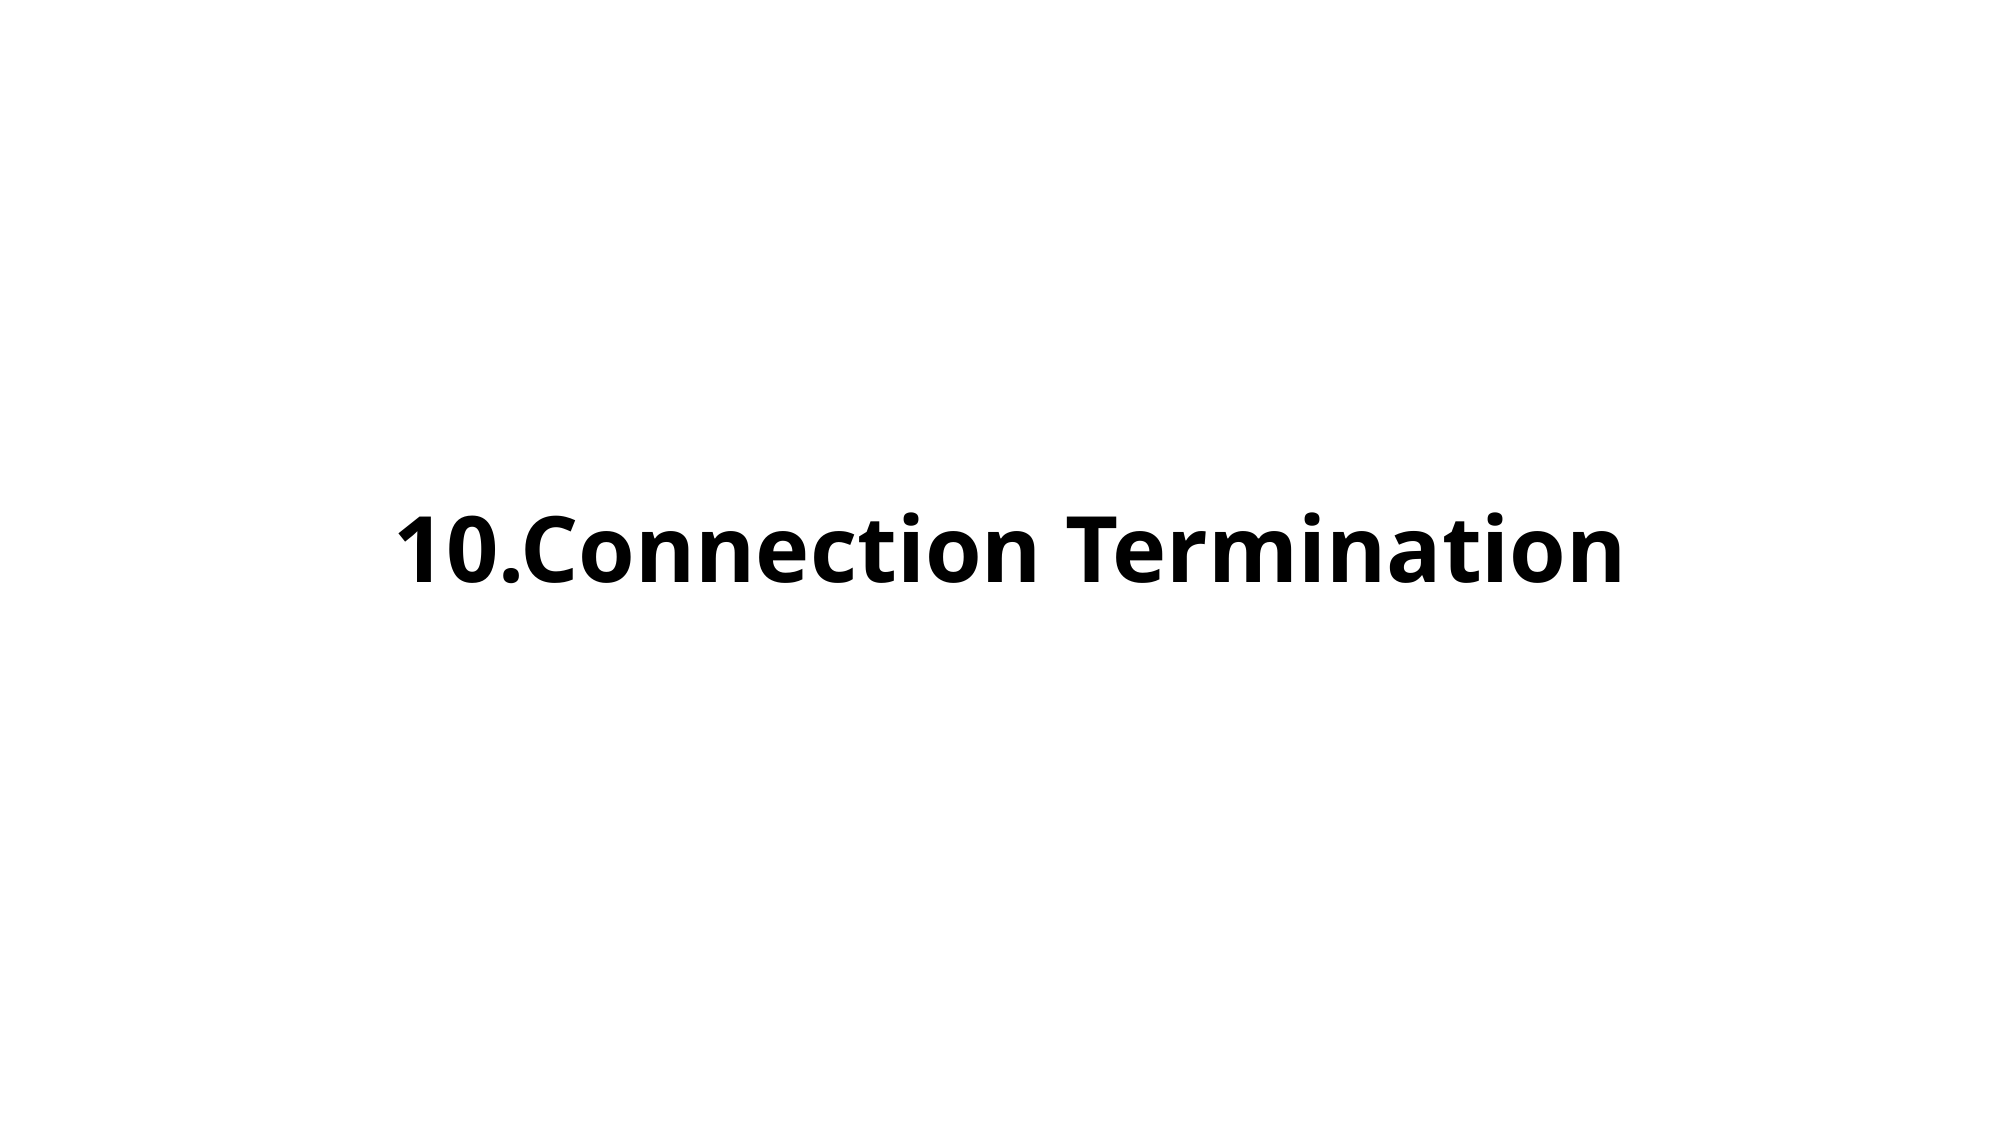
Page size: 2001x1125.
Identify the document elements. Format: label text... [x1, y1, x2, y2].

title 10.Connection Termination [148, 443, 1874, 662]
